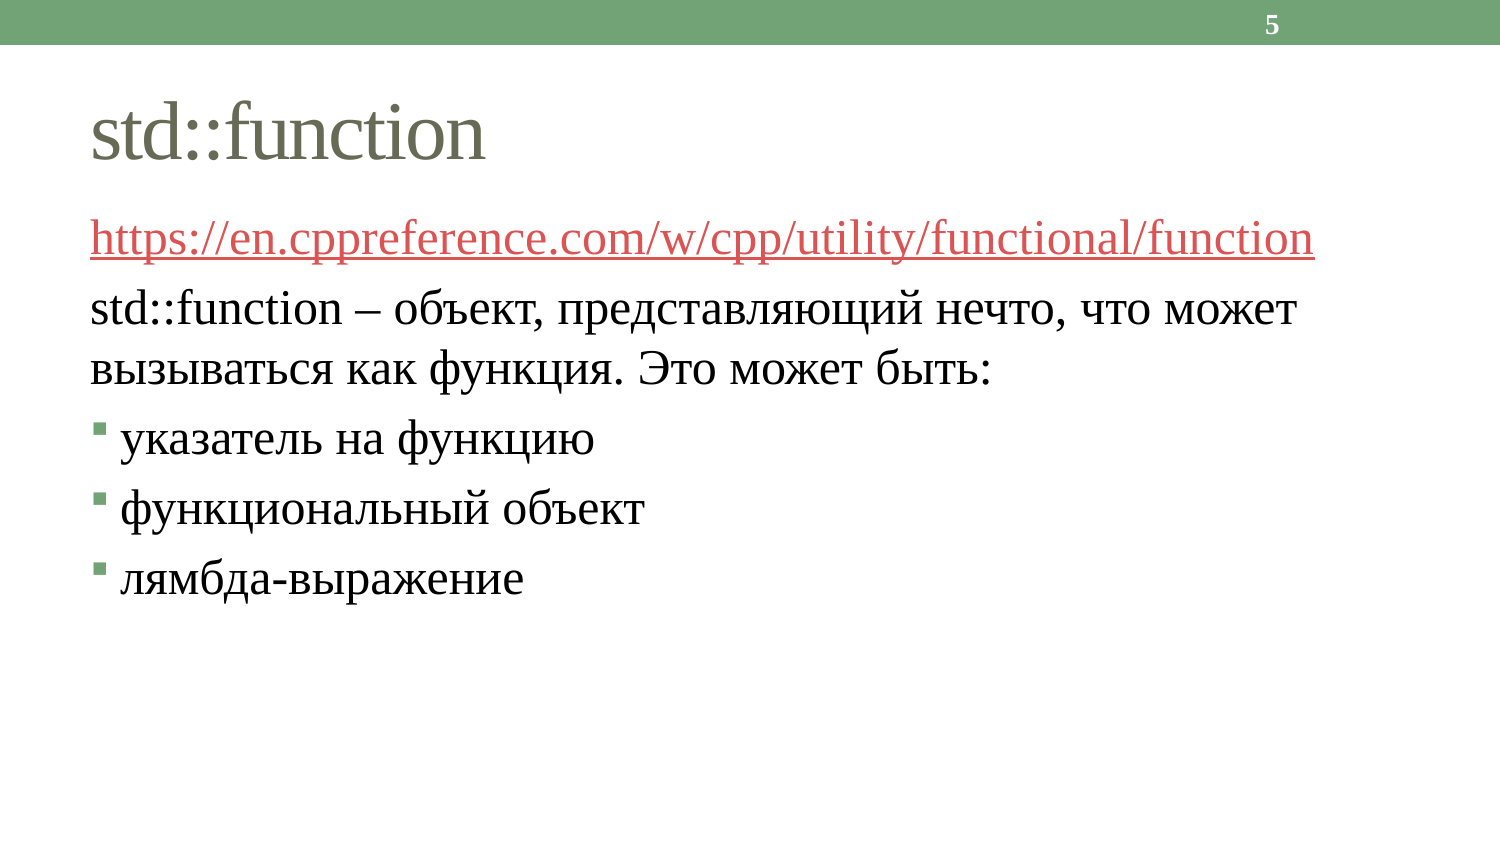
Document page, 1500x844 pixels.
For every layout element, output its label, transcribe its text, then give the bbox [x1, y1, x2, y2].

list https://en.cppreference.com/w/cpp/utility/functional/function std::function – объект, представляющий нечто, что может вызываться как функция. Это может быть: указатель на функцию функциональный объект лямбда-выражение [75, 196, 1425, 797]
slide_number 5 [1250, 2, 1425, 43]
title std::function [75, 65, 1425, 188]
